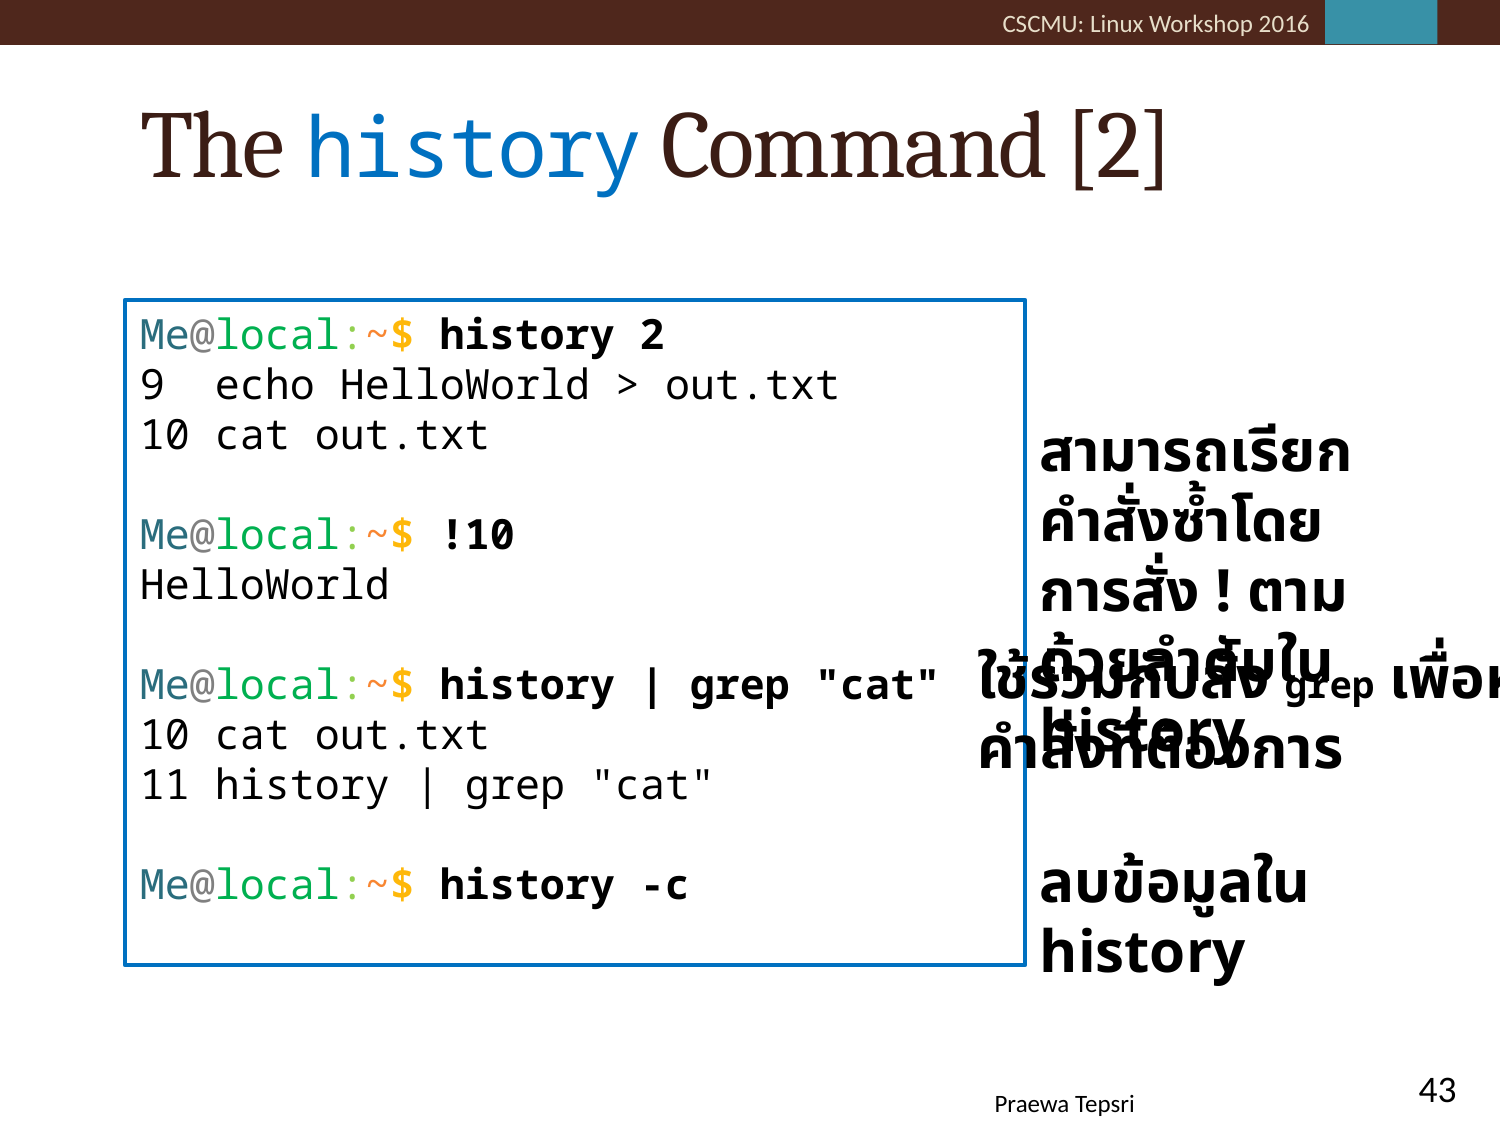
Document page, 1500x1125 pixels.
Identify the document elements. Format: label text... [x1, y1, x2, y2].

slide_number 43 [1373, 1048, 1500, 1125]
text_box Me@local:~$ history 2 9 echo HelloWorld > out.txt 10 cat out.txt Me@local:~$ !10 HelloWorld Me@local:~$ history | grep "cat" 10 cat out.txt 11 history | grep "cat" Me@local:~$ history -c [124, 299, 1025, 965]
title The history Command [2] [125, 45, 1375, 233]
text_box สามารถเรียกคำสั่งซ้ำโดยการสั่ง ! ตามด้วยลำดับใน history [1025, 405, 1425, 632]
footer Praewa Tepsri [0, 1079, 1150, 1125]
text_box ใช้ร่วมกับสั่ง grep เพื่อหา คำสั่งที่ต้องการ [962, 632, 1500, 788]
text_box ลบข้อมูลใน history [1024, 837, 1405, 992]
